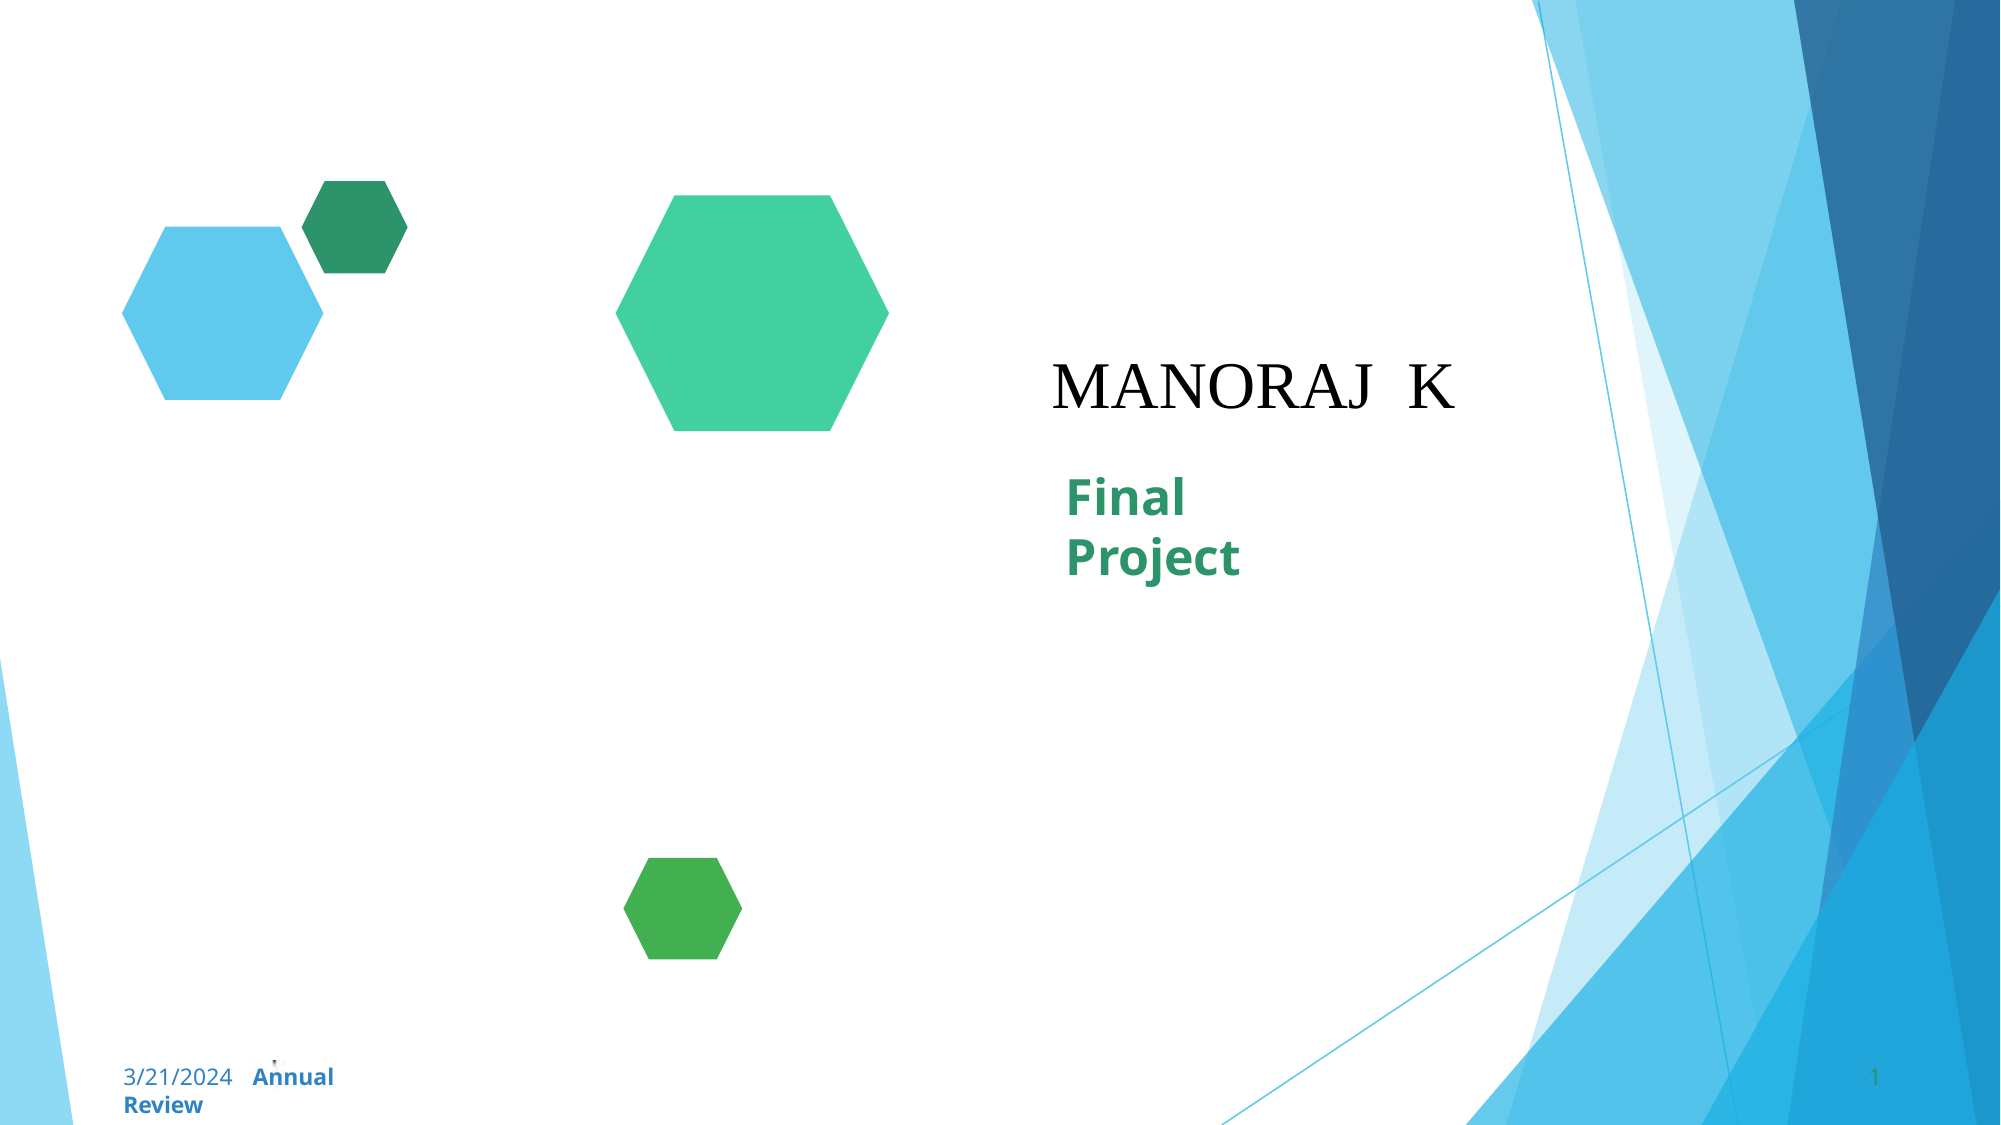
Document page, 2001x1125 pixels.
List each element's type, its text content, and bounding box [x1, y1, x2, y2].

text_box [623, 857, 743, 960]
picture [110, 1060, 463, 1094]
text_box MANORAJ K [1049, 339, 1638, 422]
text_box [615, 195, 890, 432]
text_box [121, 180, 408, 401]
text_box 3/21/2024 Annual Review [121, 1103, 417, 1118]
text_box Final Project [1063, 462, 1369, 585]
slide_number 1 [1849, 1061, 1890, 1125]
